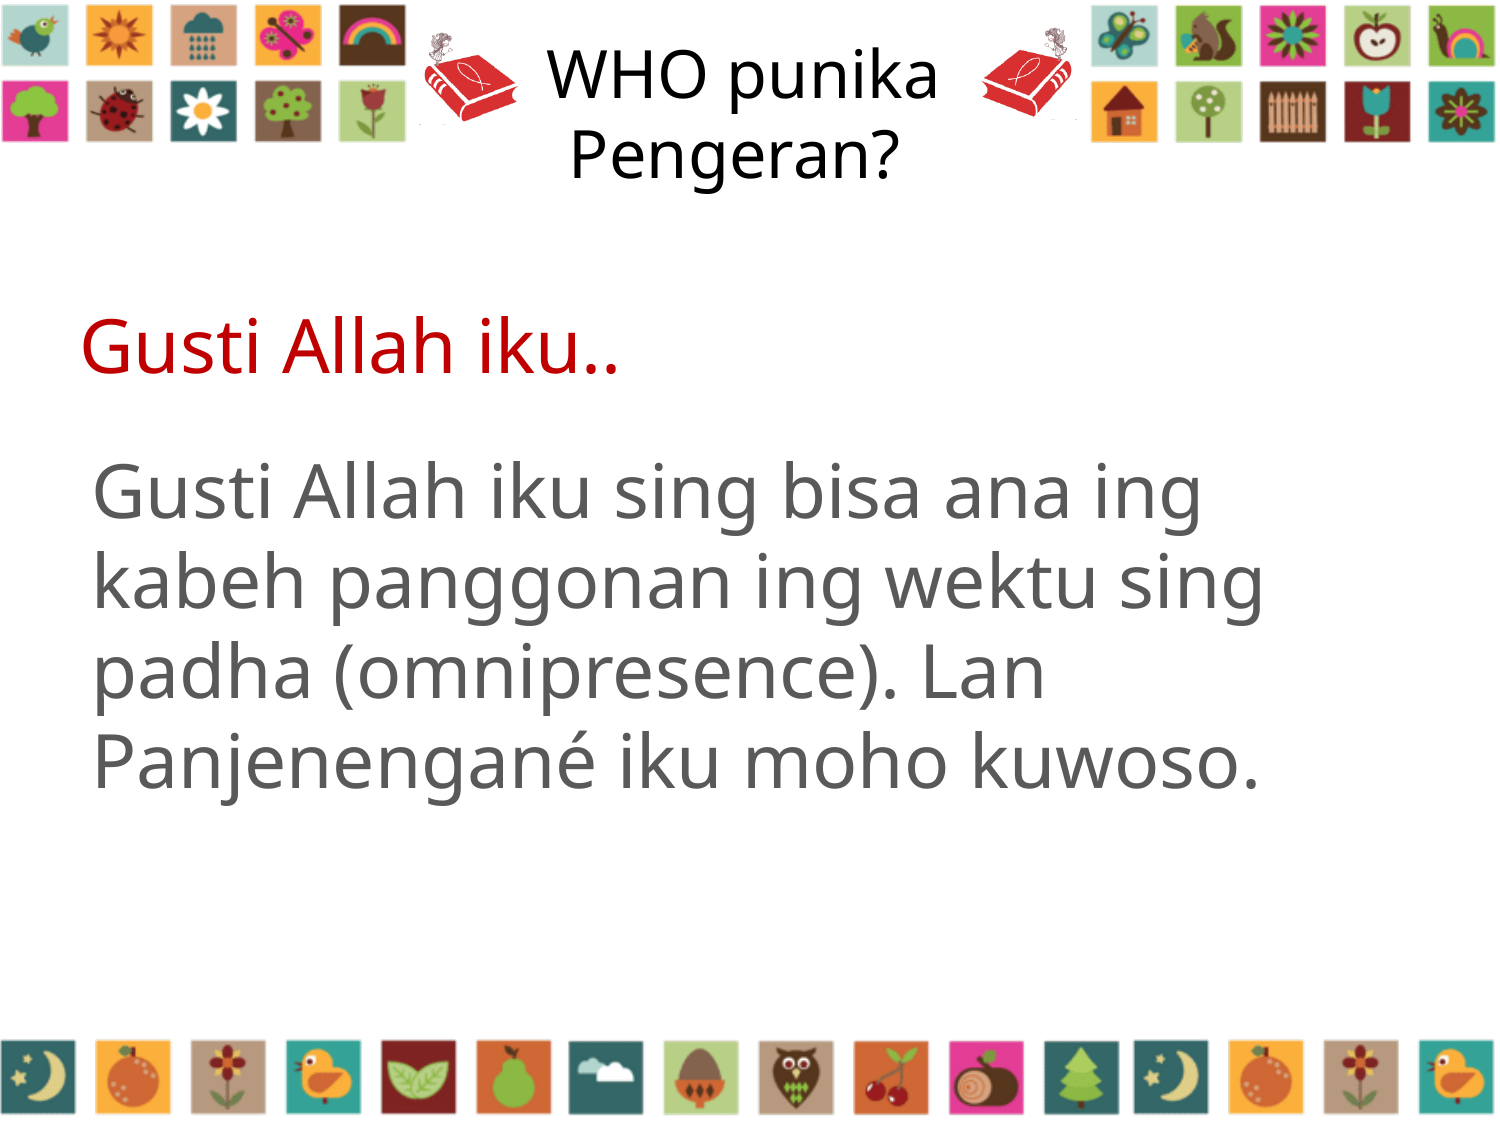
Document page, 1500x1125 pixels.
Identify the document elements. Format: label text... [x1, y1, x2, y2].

picture [0, 3, 550, 150]
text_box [0, 1028, 1500, 1118]
text_box Gusti Allah iku sing bisa ana ing kabeh panggonan ing wektu sing padha (omnipresence). Lan Panjenengané iku moho kuwoso. [76, 436, 1424, 812]
text_box WHO punika Pengeran? [411, 24, 1077, 200]
picture [950, 3, 1500, 150]
text_box Gusti Allah iku.. [64, 290, 1412, 396]
